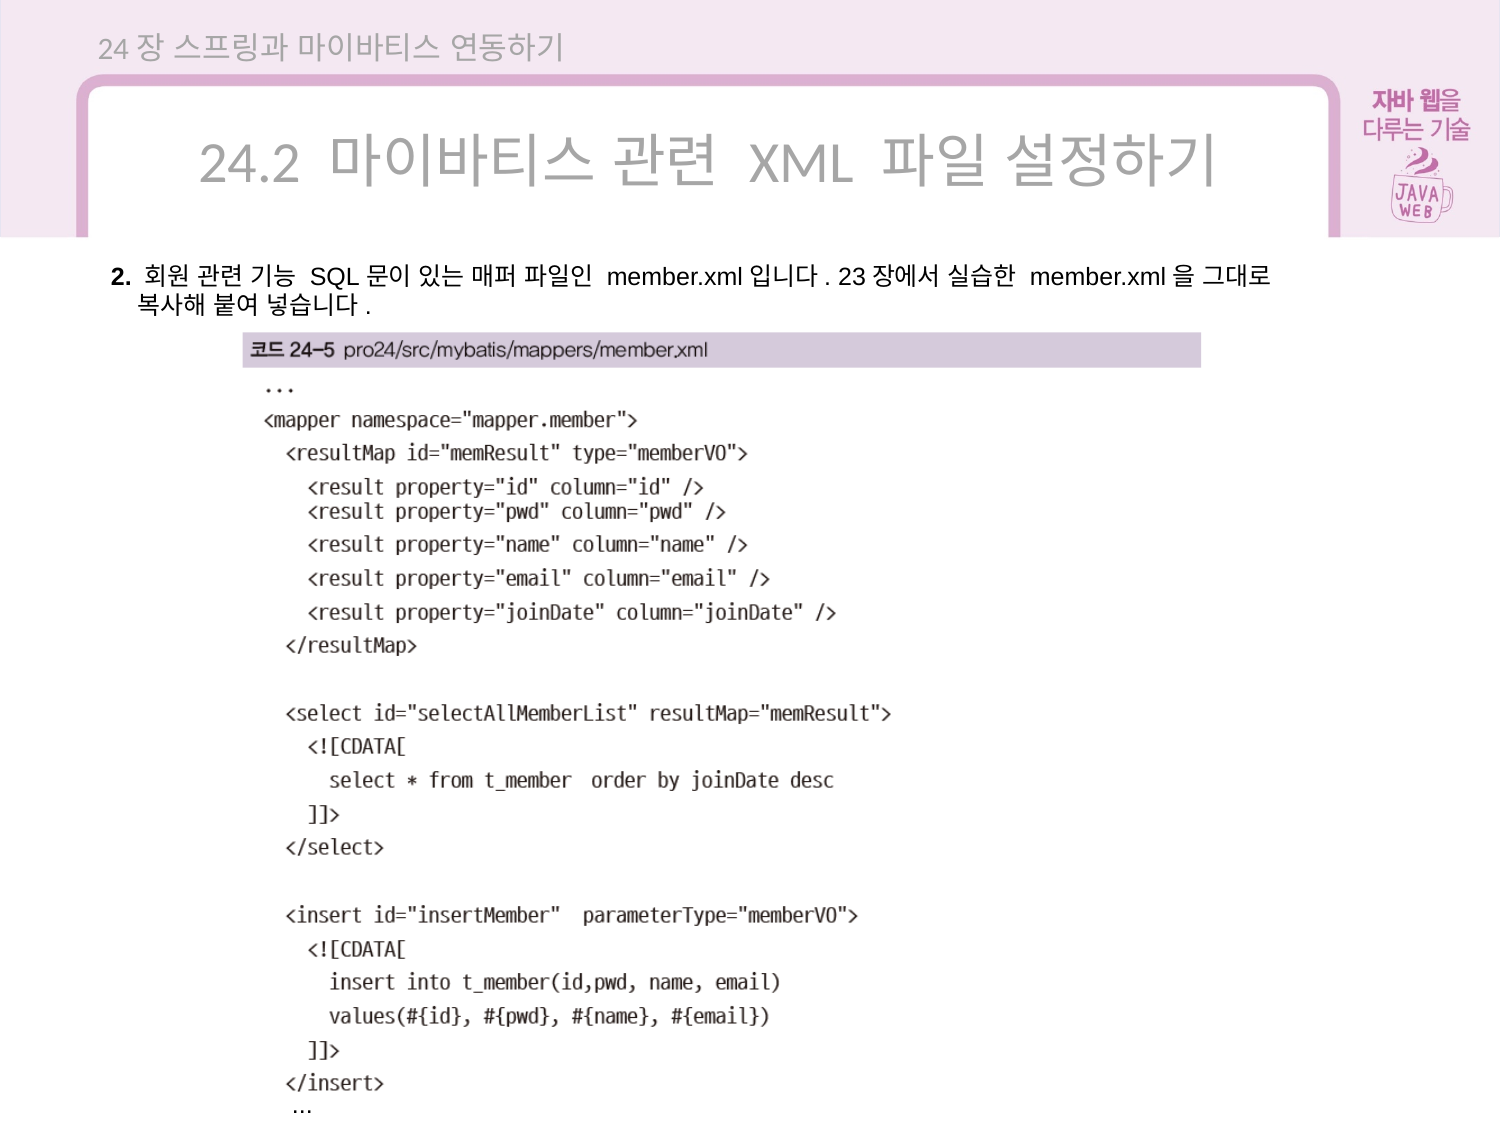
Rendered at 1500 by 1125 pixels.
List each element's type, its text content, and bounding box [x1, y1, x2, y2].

picture [0, 0, 1500, 1125]
text_box 2. 회원 관련 기능 SQL문이 있는 매퍼 파일인 member.xml입니다. 23장에서 실습한 member.xml을 그대로 복사해 붙여 넣습니다. [96, 252, 1339, 328]
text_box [179, 328, 1209, 1125]
text_box 24장 스프링과 마이바티스 연동하기 [82, 0, 1133, 74]
text_box 24.2 마이바티스 관련 XML 파일 설정하기 [96, 117, 1321, 202]
